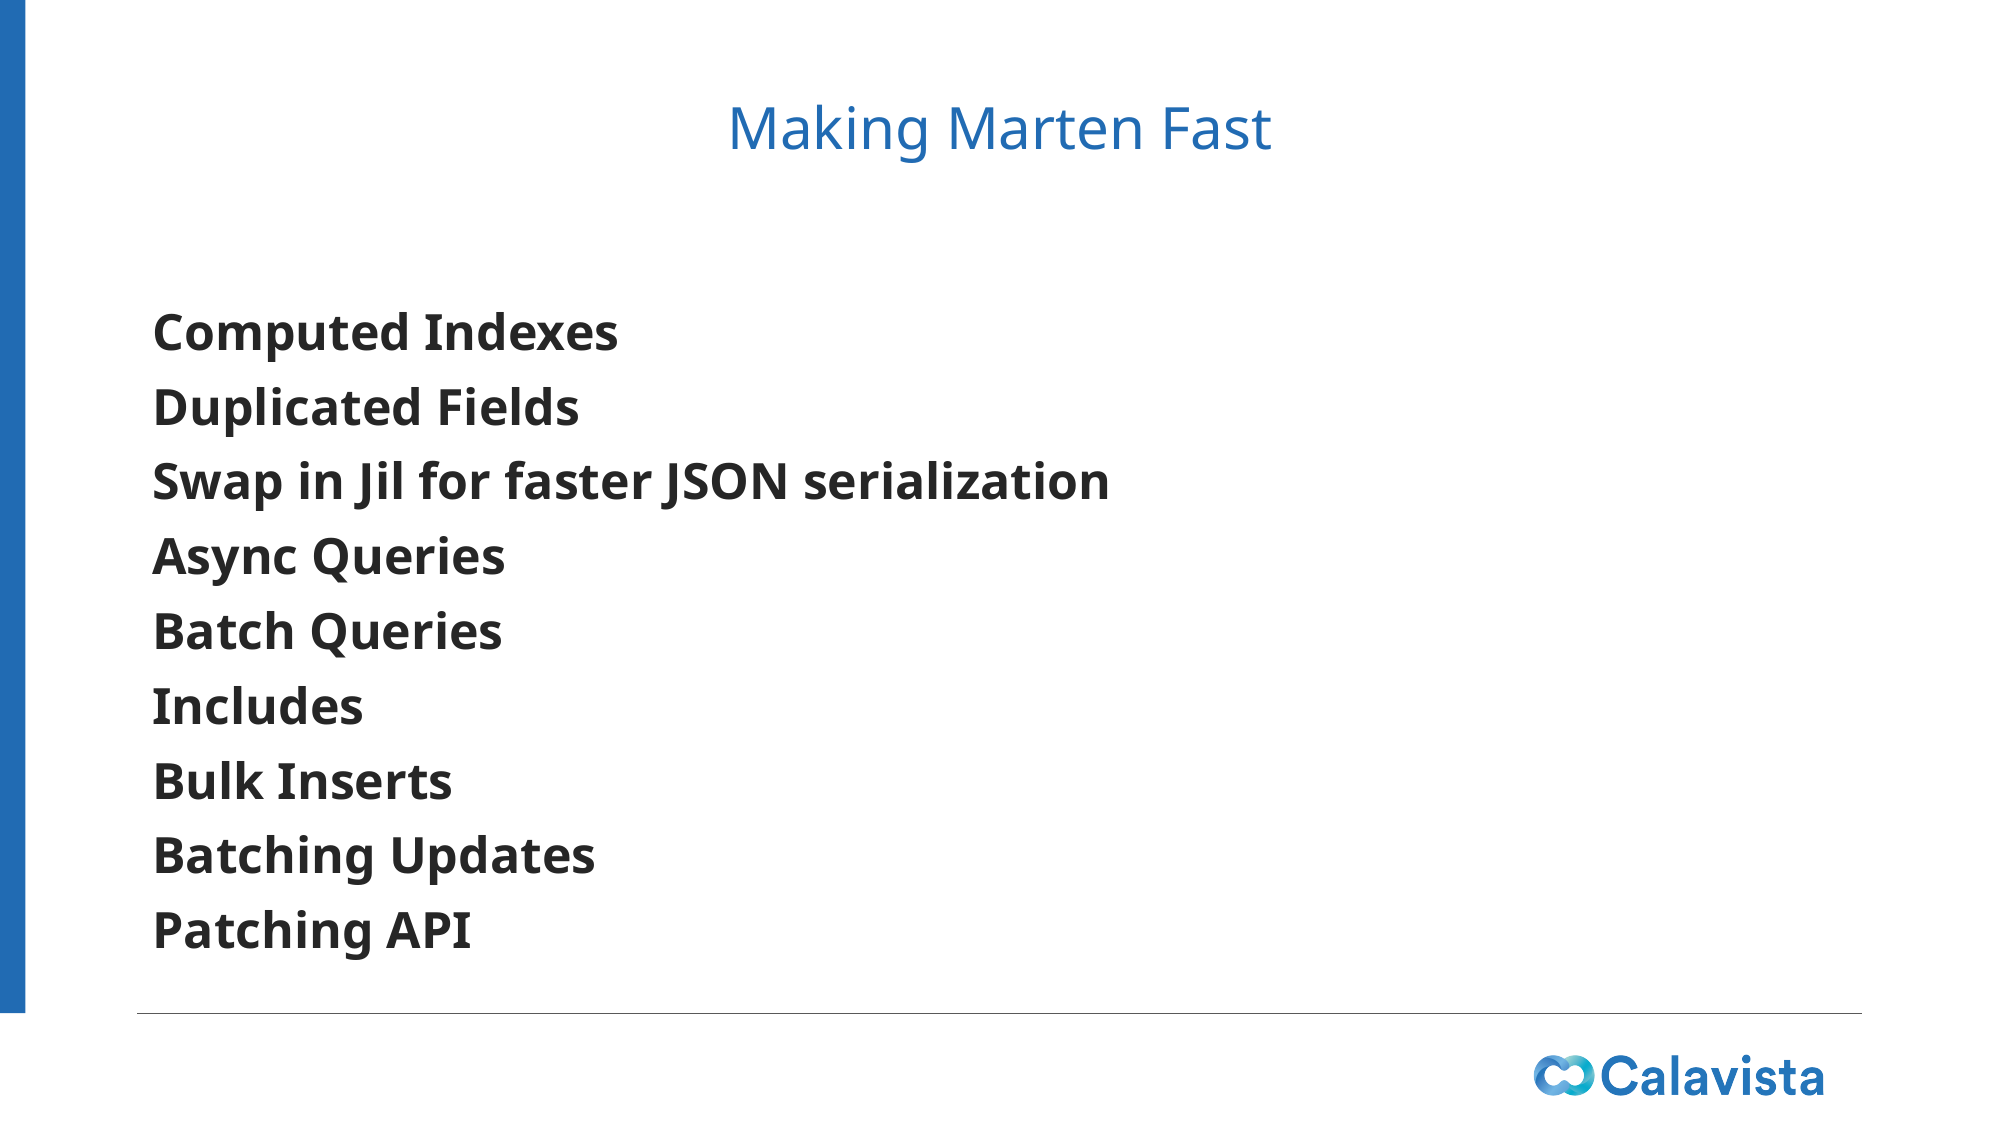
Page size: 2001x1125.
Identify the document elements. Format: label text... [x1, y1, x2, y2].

picture [1494, 1014, 1863, 1125]
title Making Marten Fast [137, 22, 1863, 240]
list Computed Indexes Duplicated Fields Swap in Jil for faster JSON serialization Async Queries Batch Queries Includes Bulk Inserts Batching Updates Patching API [137, 299, 1863, 1014]
